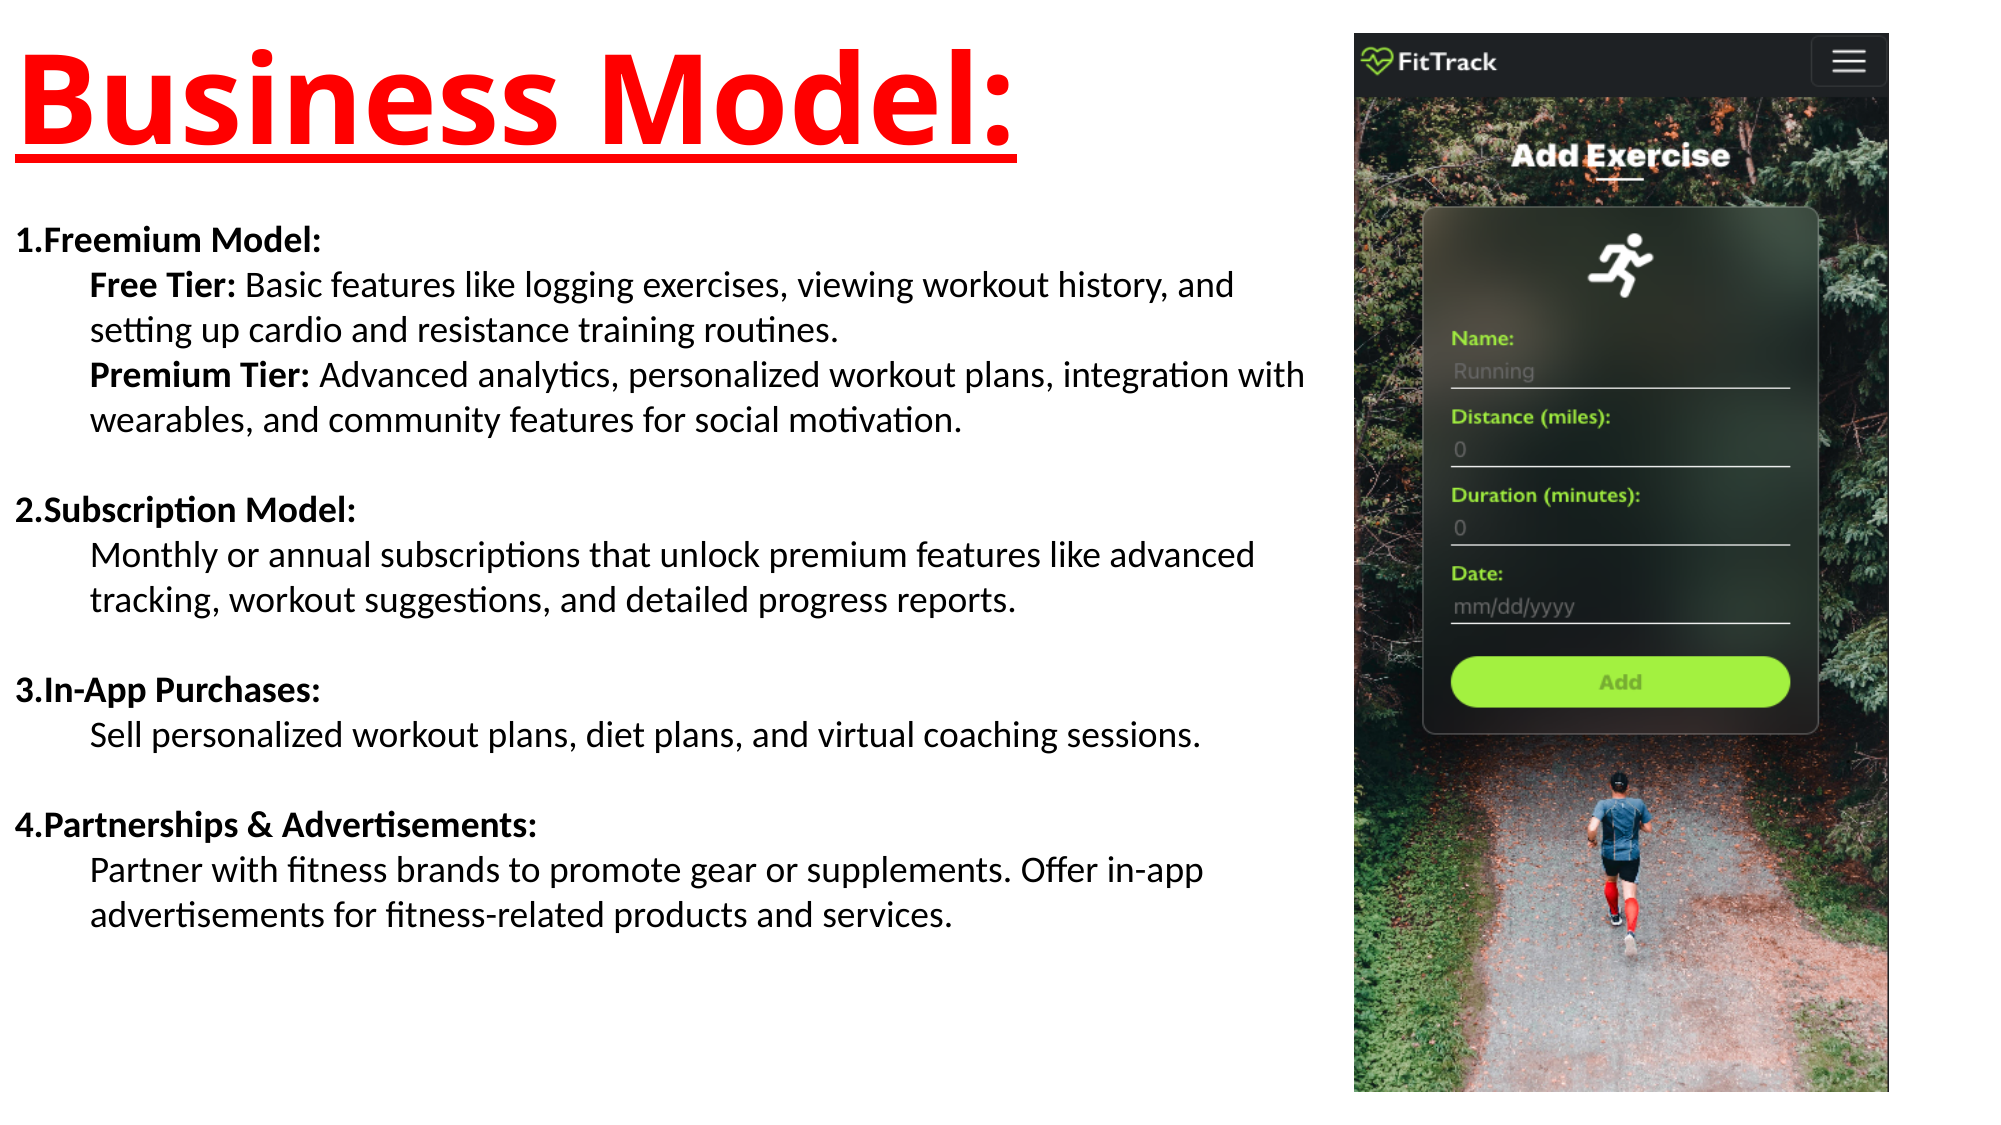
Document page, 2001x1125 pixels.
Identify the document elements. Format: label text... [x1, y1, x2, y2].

text_box Business Model: Freemium Model: Free Tier: Basic features like logging exercises, viewing workout history, and setting up cardio and resistance training routines. Premium Tier: Advanced analytics, personalized workout plans, integration with wearables, and community features for social motivation. Subscription Model: Monthly or annual subscriptions that unlock premium features like advanced tracking, workout suggestions, and detailed progress reports. In-App Purchases: Sell personalized workout plans, diet plans, and virtual coaching sessions. Partnerships & Advertisements: Partner with fitness brands to promote gear or supplements. Offer in-app advertisements for fitness-related products and services. [0, 12, 1355, 942]
picture [1354, 33, 1889, 1092]
